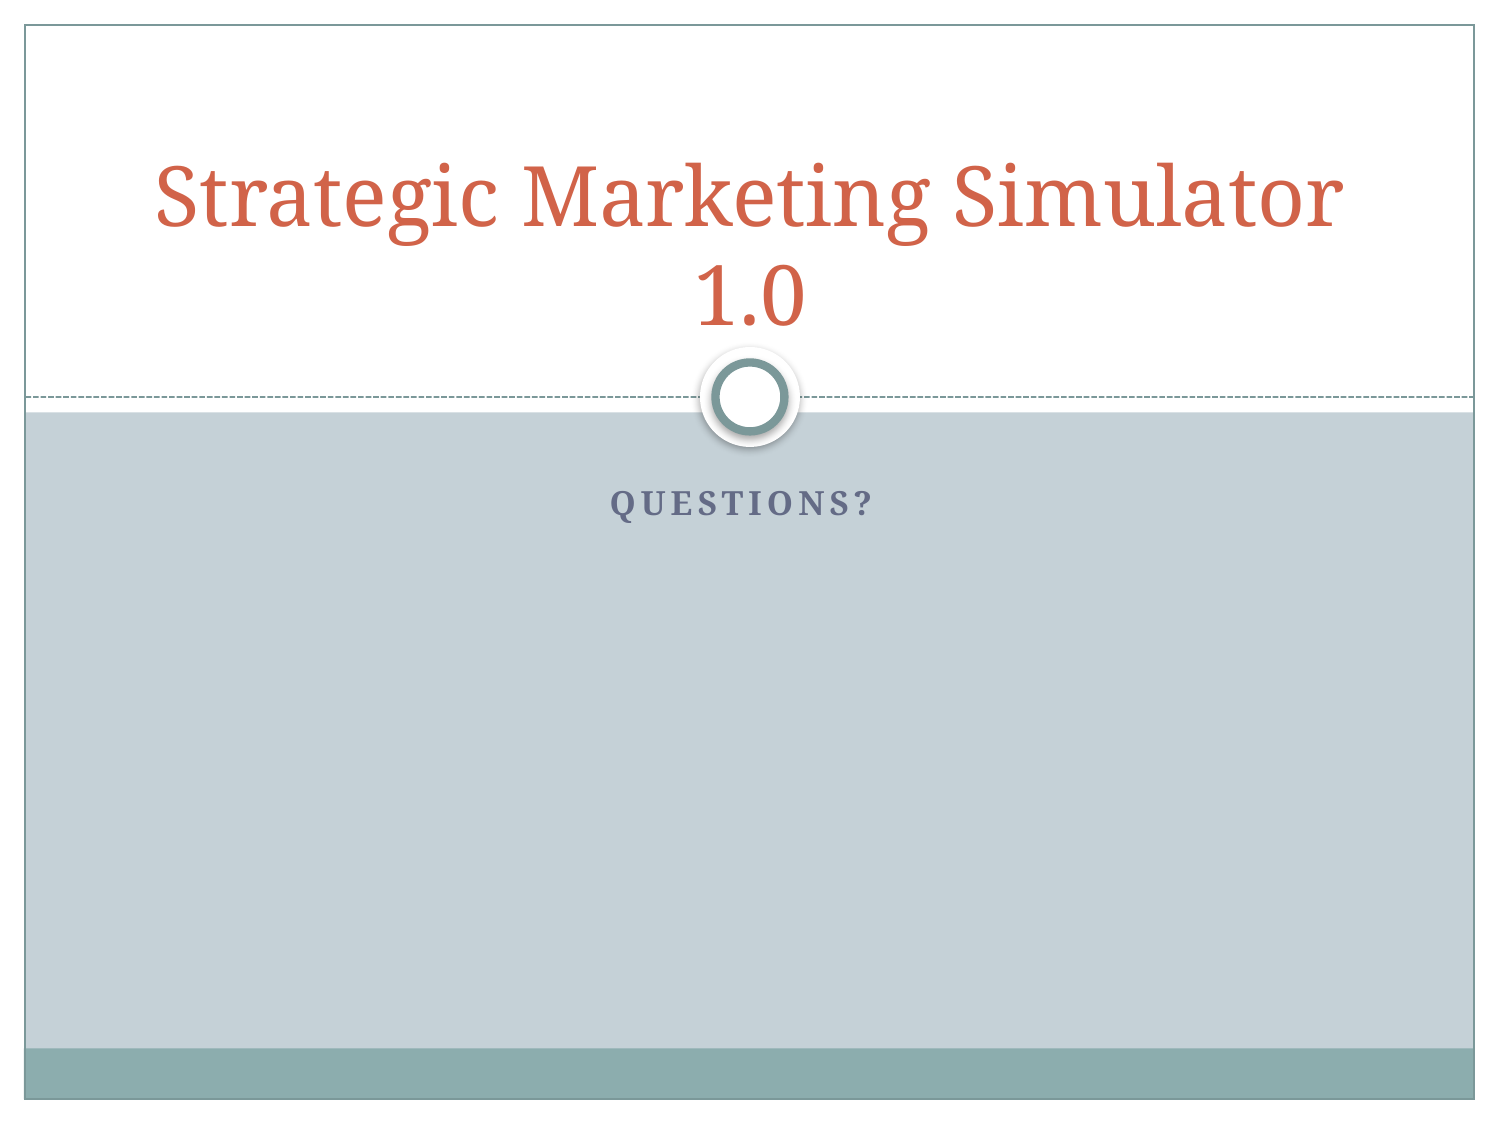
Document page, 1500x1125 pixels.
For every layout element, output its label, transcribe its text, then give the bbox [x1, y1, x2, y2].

title Strategic Marketing Simulator 1.0 [112, 62, 1388, 350]
text_box Questions? [162, 474, 1320, 976]
